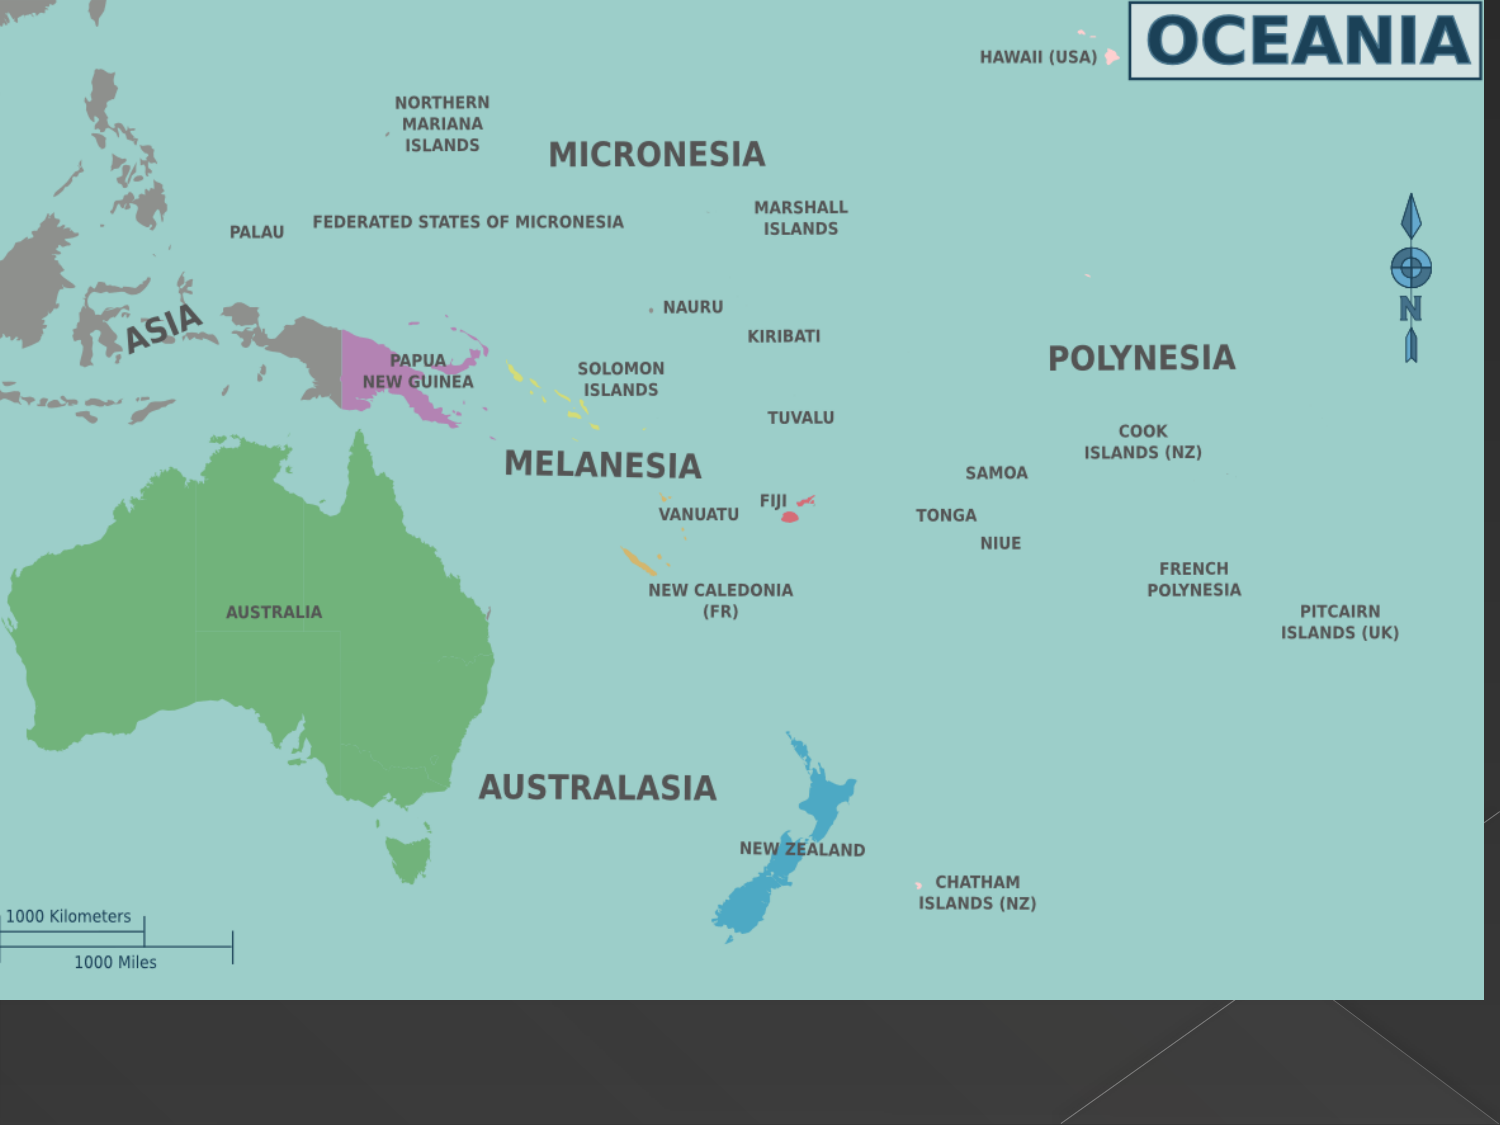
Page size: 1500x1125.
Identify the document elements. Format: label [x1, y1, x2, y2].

picture [0, 0, 1484, 1001]
